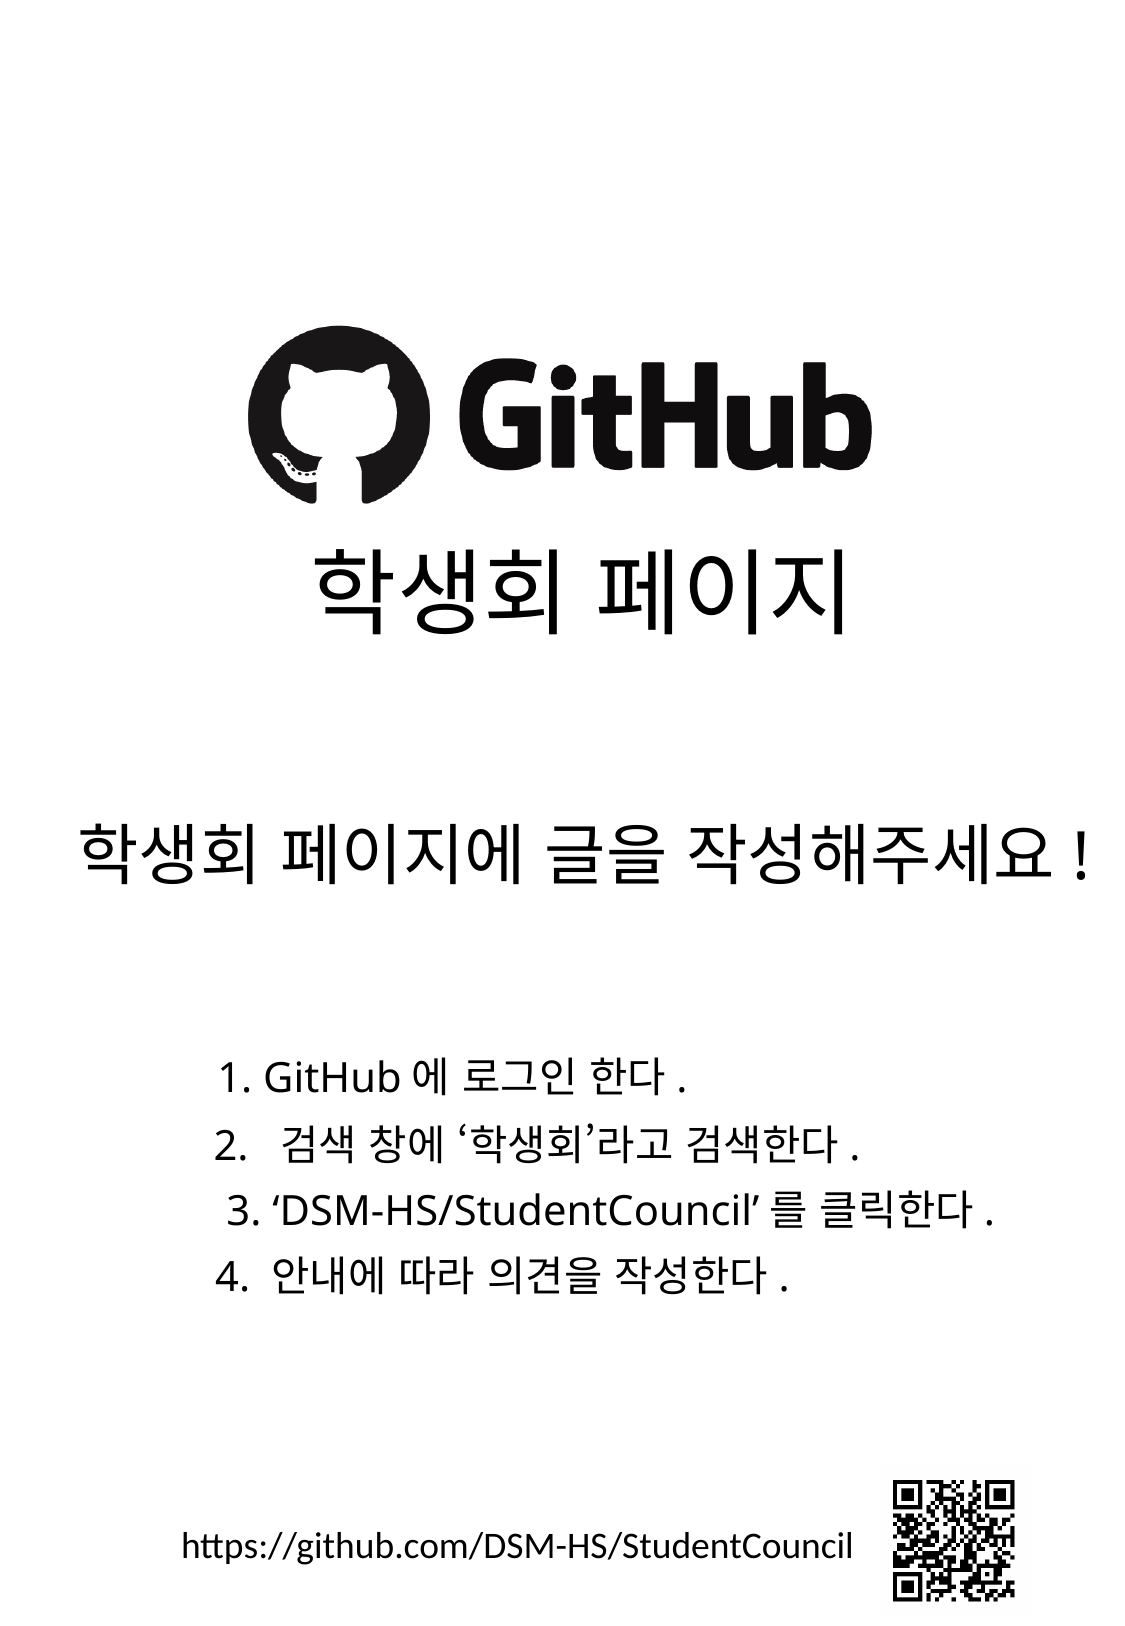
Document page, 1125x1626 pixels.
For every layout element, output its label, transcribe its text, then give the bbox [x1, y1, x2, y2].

picture [146, 261, 973, 568]
text_box https://github.com/DSM-HS/StudentCouncil [166, 1513, 876, 1574]
text_box 1. GitHub에 로그인 한다. [202, 1043, 703, 1109]
text_box 3. ‘DSM-HS/StudentCouncil’를 클릭한다. [211, 1176, 1011, 1242]
picture [876, 1463, 1031, 1618]
text_box 4. 안내에 따라 의견을 작성한다. [200, 1242, 805, 1308]
title 학생회 페이지 [293, 568, 872, 655]
text_box 2. 검색 창에 ‘학생회’라고 검색한다. [198, 1111, 876, 1177]
text_box 학생회 페이지에 글을 작성해주세요! [62, 805, 1074, 901]
